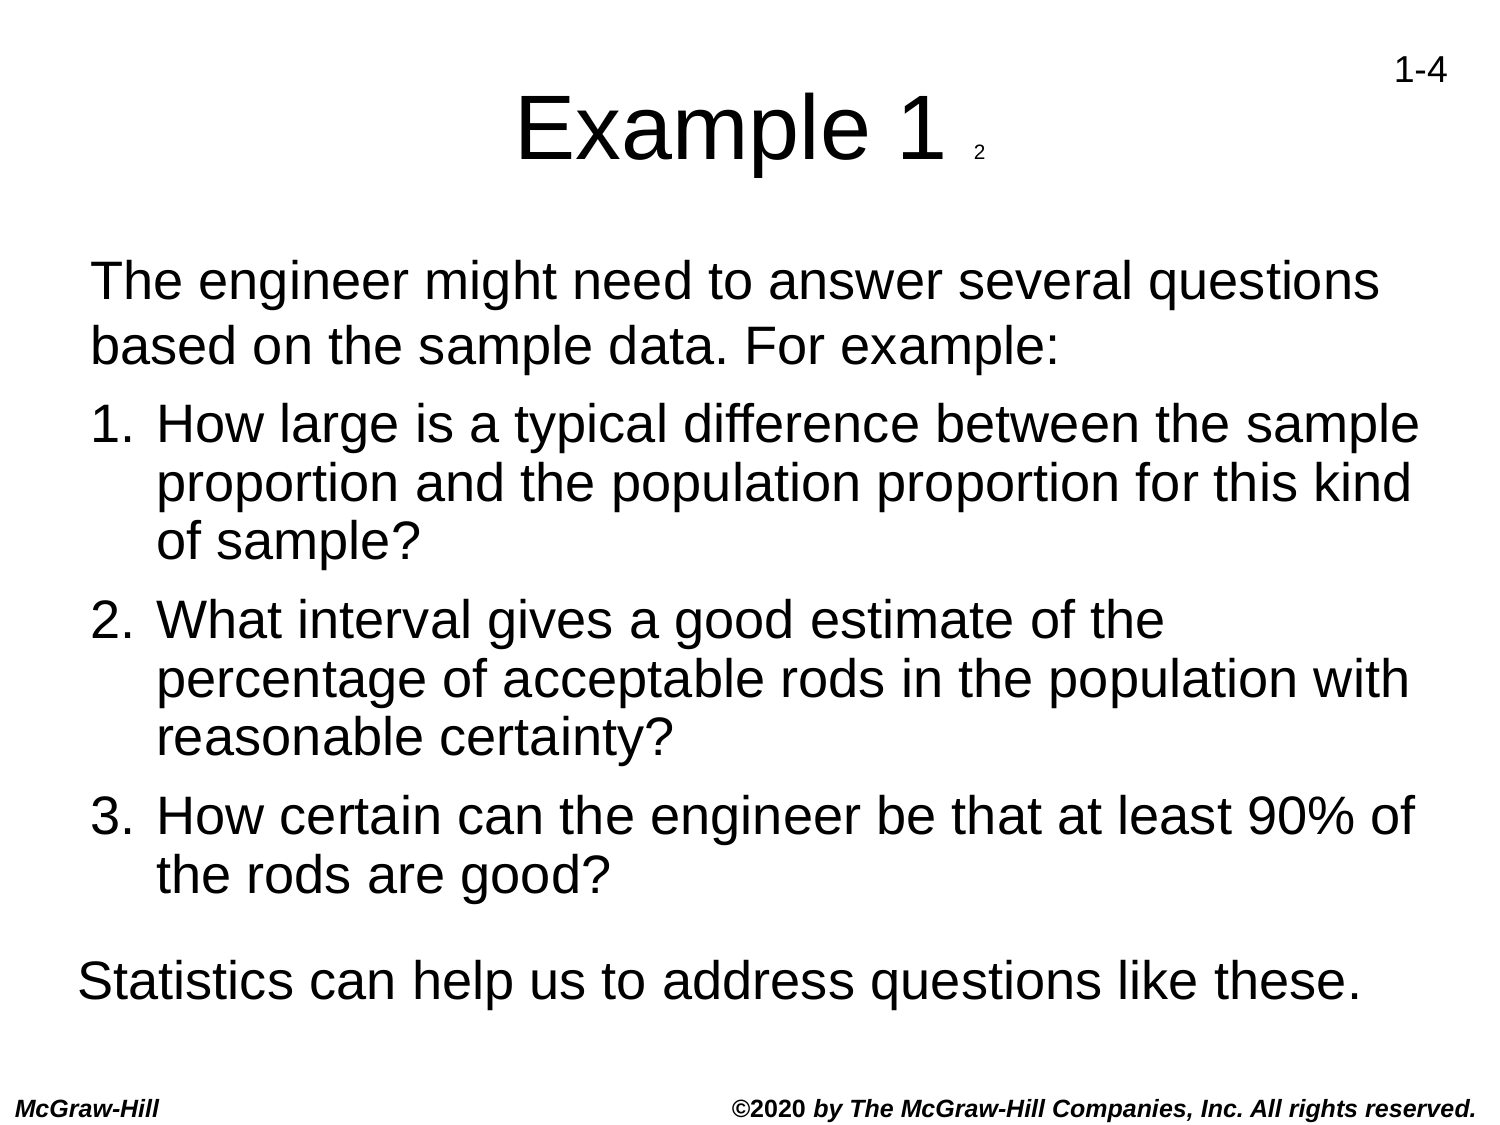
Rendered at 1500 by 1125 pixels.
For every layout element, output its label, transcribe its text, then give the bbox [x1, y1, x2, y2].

list Statistics can help us to address questions like these. [62, 937, 1438, 1025]
list The engineer might need to answer several questions based on the sample data. For example: How large is a typical difference between the sample proportion and the population proportion for this kind of sample? What interval gives a good estimate of the percentage of acceptable rods in the population with reasonable certainty? How certain can the engineer be that at least 90% of the rods are good? [75, 237, 1450, 913]
title Example 1 2 [75, 45, 1425, 200]
